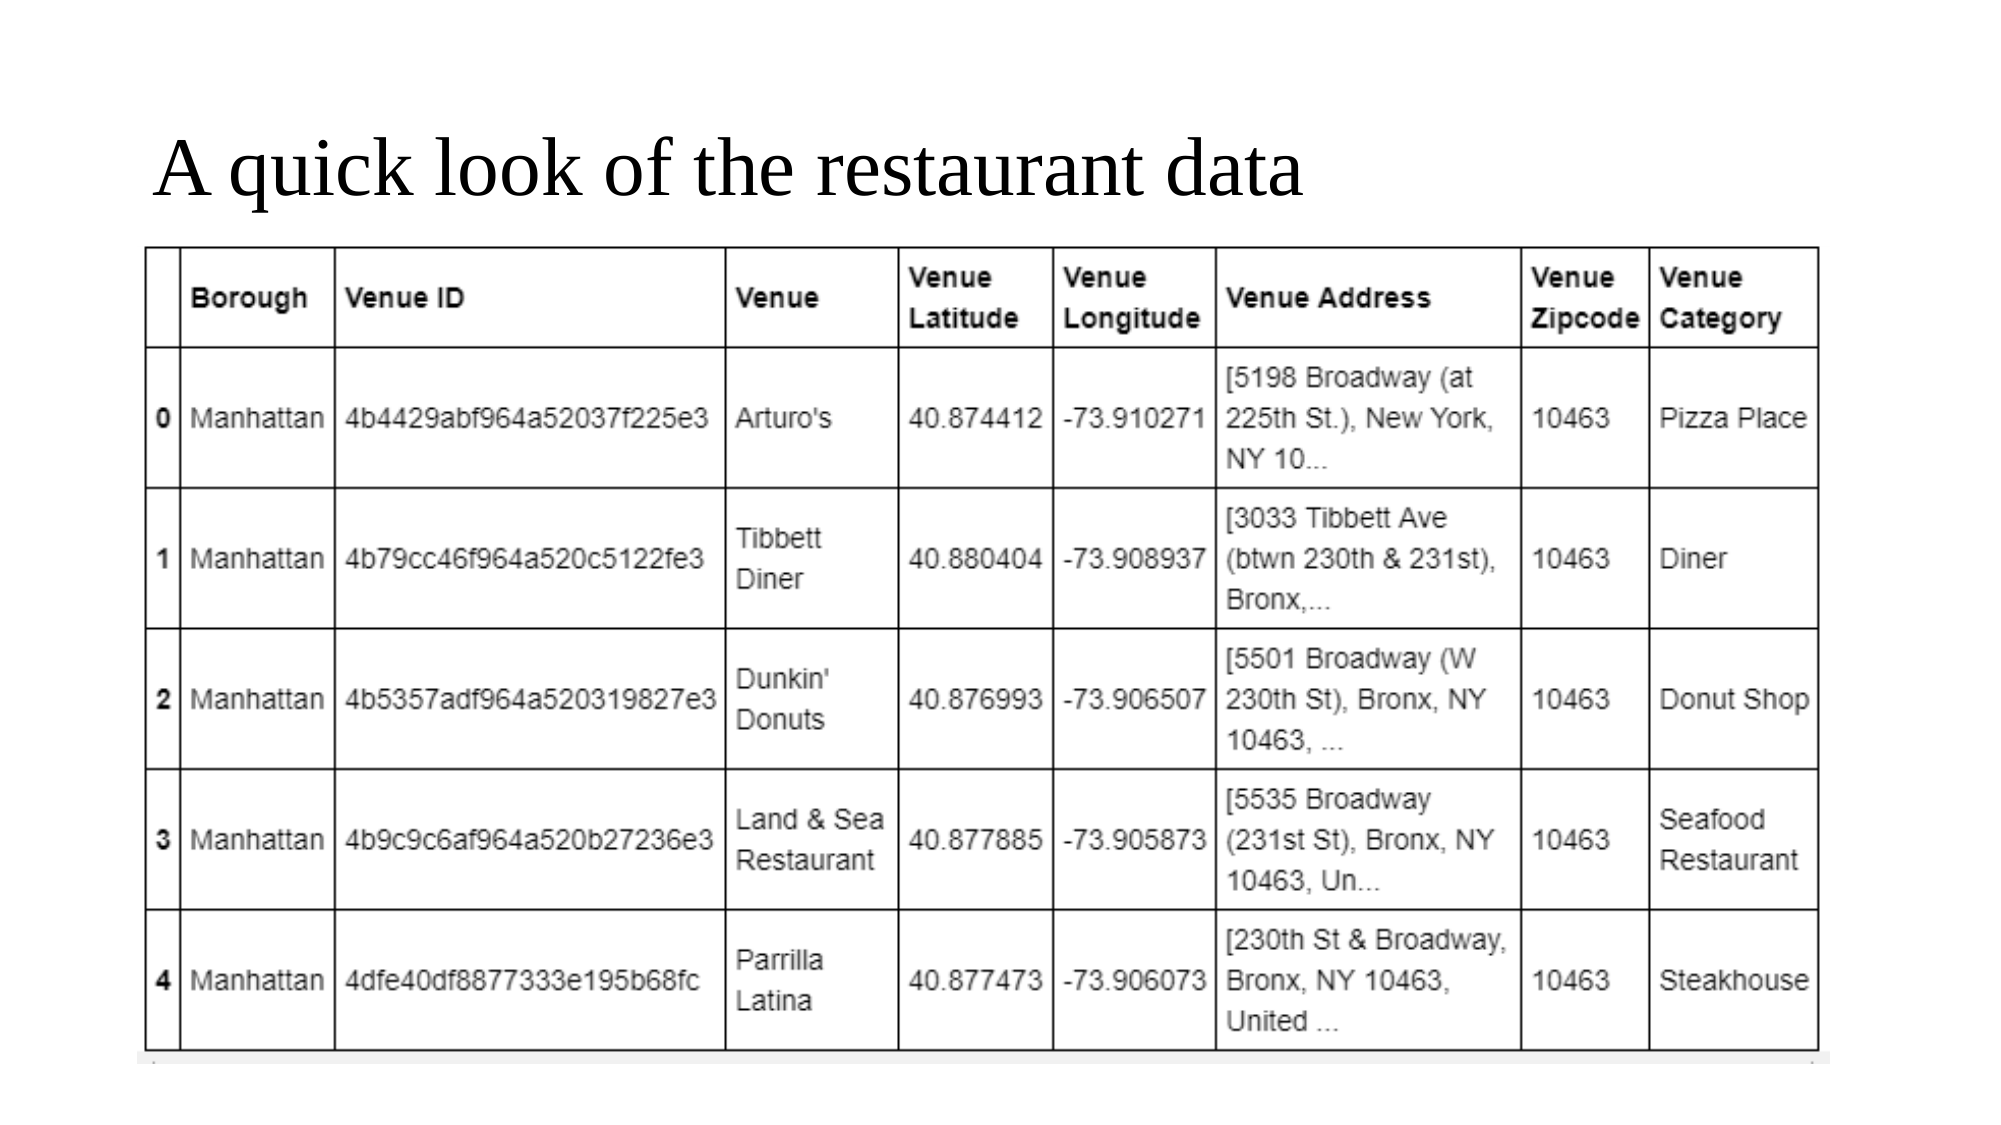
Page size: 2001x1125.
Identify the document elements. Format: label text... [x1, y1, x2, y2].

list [137, 245, 1830, 1064]
title A quick look of the restaurant data [137, 59, 1863, 278]
